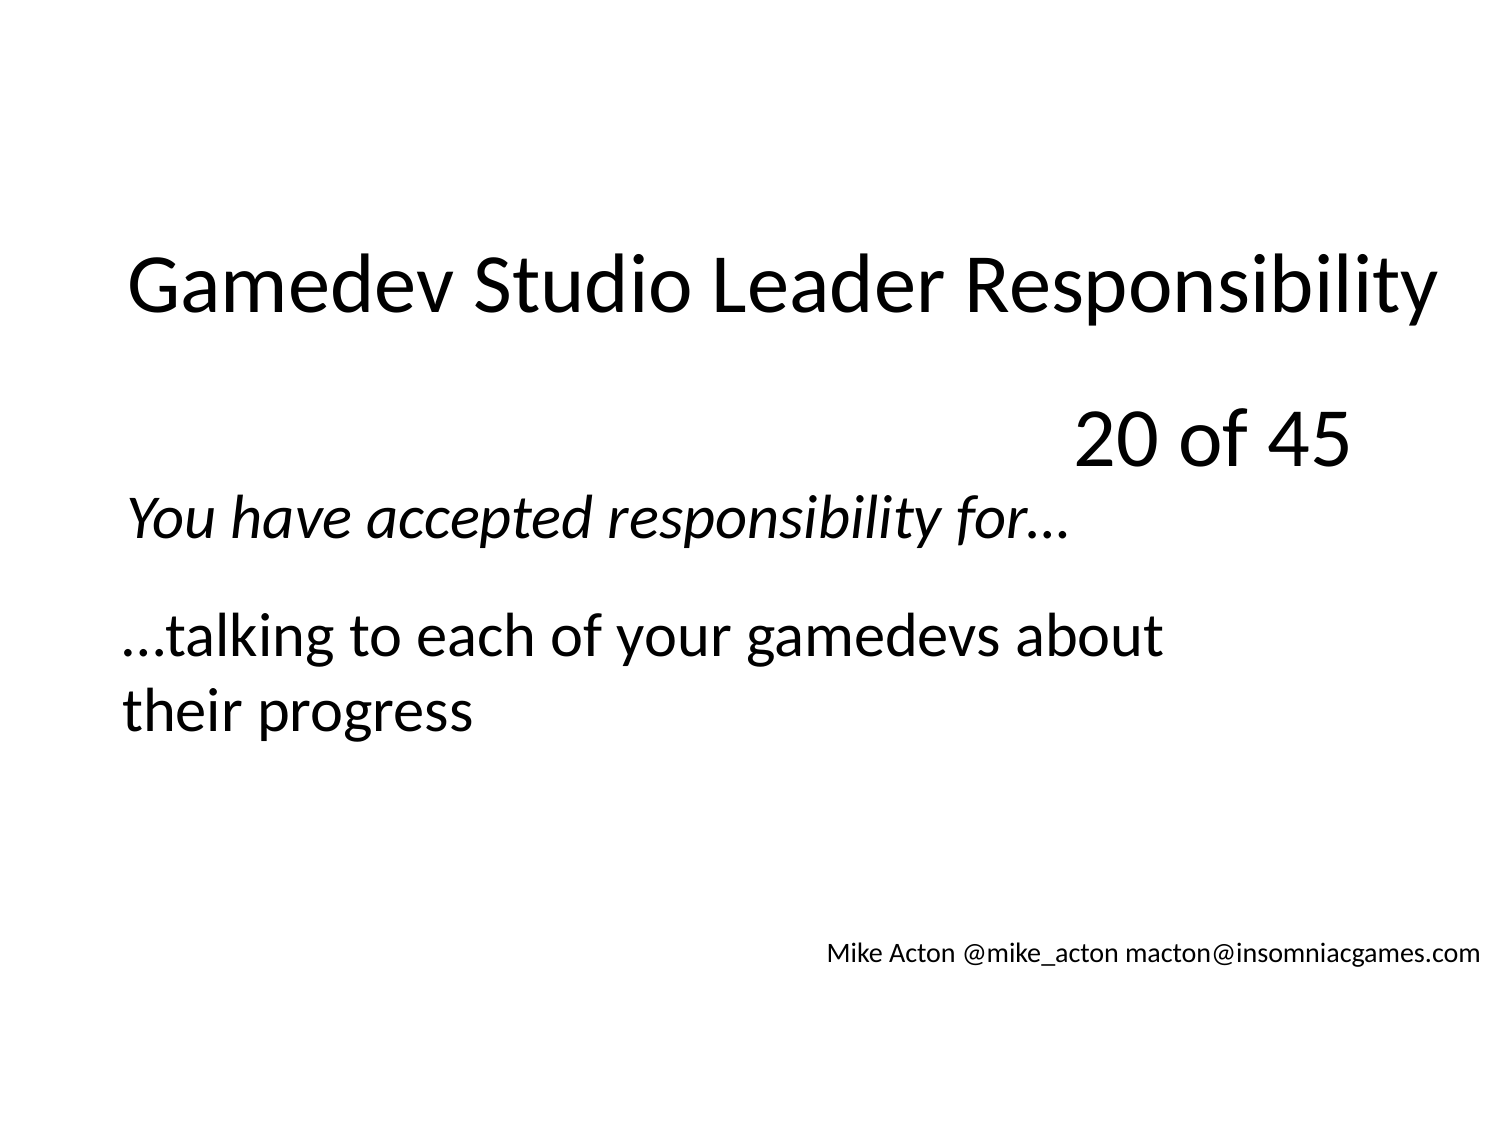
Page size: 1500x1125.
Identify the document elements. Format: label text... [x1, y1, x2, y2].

text_box Gamedev Studio Leader Responsibility [112, 220, 1456, 337]
text_box 20 of 45 [1059, 374, 1500, 491]
text_box Mike Acton @mike_acton macton@insomniacgames.com [811, 926, 1497, 976]
text_box You have accepted responsibility for… [111, 468, 1087, 559]
text_box …talking to each of your gamedevs about their progress [107, 586, 1193, 751]
